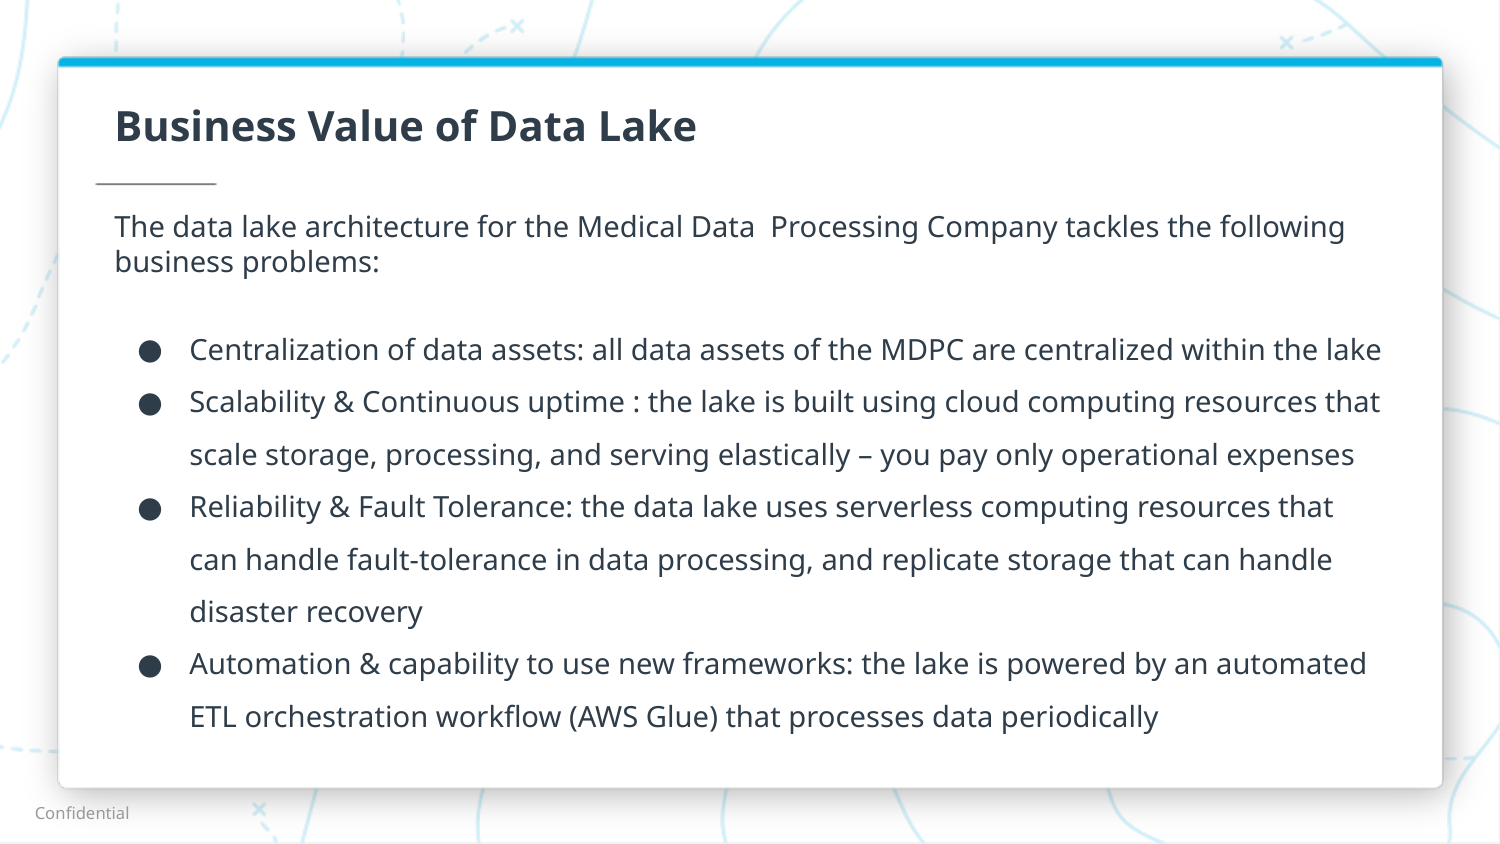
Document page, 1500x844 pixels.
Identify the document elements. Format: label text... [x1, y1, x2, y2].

picture [0, 0, 1500, 844]
subtitle The data lake architecture for the Medical Data Processing Company tackles the following business problems: Centralization of data assets: all data assets of the MDPC are centralized within the lake Scalability & Continuous uptime : the lake is built using cloud computing resources that scale storage, processing, and serving elastically – you pay only operational expenses Reliability & Fault Tolerance: the data lake uses serverless computing resources that can handle fault-tolerance in data processing, and replicate storage that can handle disaster recovery Automation & capability to use new frameworks: the lake is powered by an automated ETL orchestration workflow (AWS Glue) that processes data periodically [99, 193, 1401, 747]
title Business Value of Data Lake [99, 77, 1401, 172]
